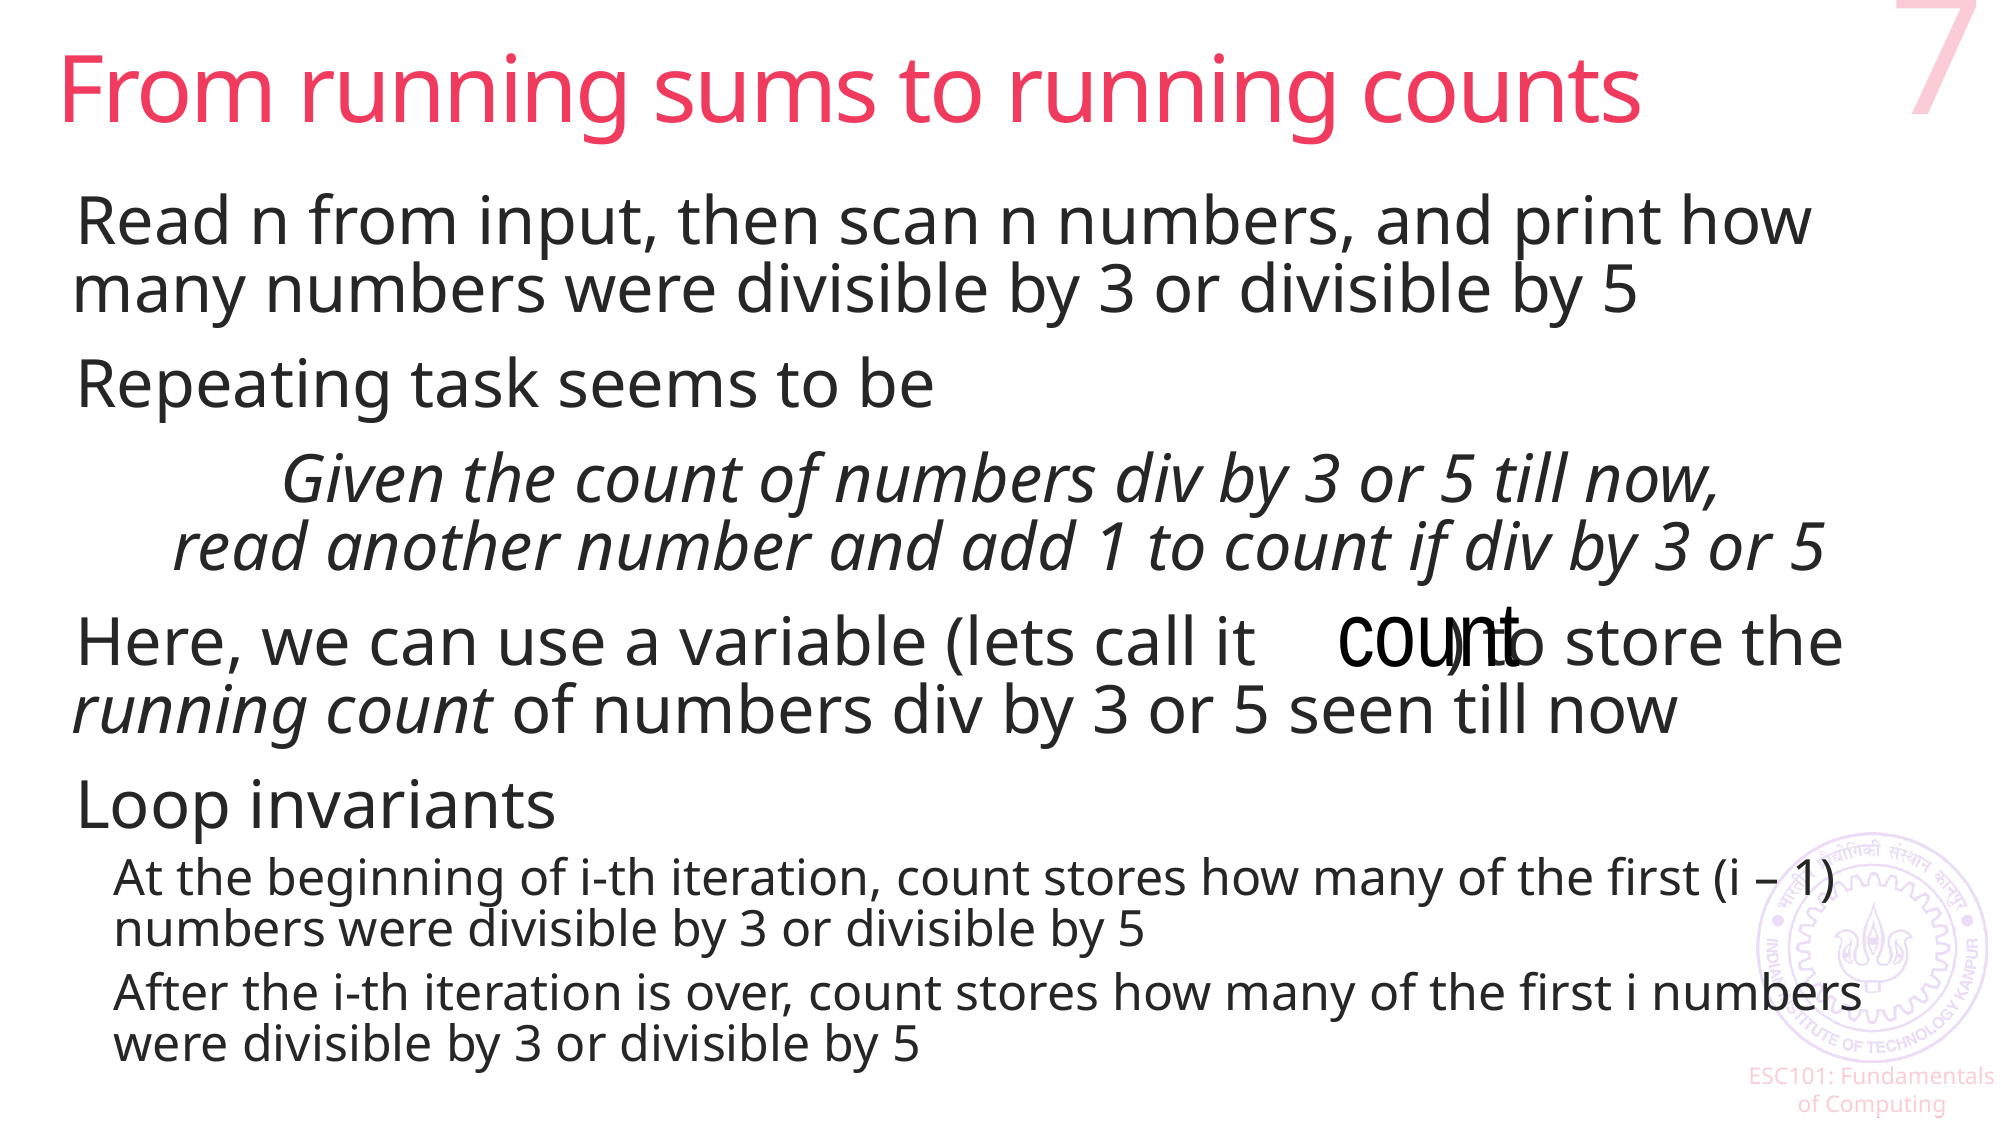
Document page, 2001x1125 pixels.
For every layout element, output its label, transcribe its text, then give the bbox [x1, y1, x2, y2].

title From running sums to running counts [41, 5, 2000, 182]
list Read n from input, then scan n numbers, and print how many numbers were divisible by 3 or divisible by 5 Repeating task seems to be Given the count of numbers div by 3 or 5 till now, read another number and add 1 to count if div by 3 or 5 Here, we can use a variable (lets call it ) to store the running count of numbers div by 3 or 5 seen till now Loop invariants At the beginning of i-th iteration, count stores how many of the first (i – 1) numbers were divisible by 3 or divisible by 5 After the i-th iteration is over, count stores how many of the first i numbers were divisible by 3 or divisible by 5 [41, 182, 1945, 1125]
slide_number 7 [1520, 6, 2000, 183]
text_box count [1322, 567, 1537, 692]
